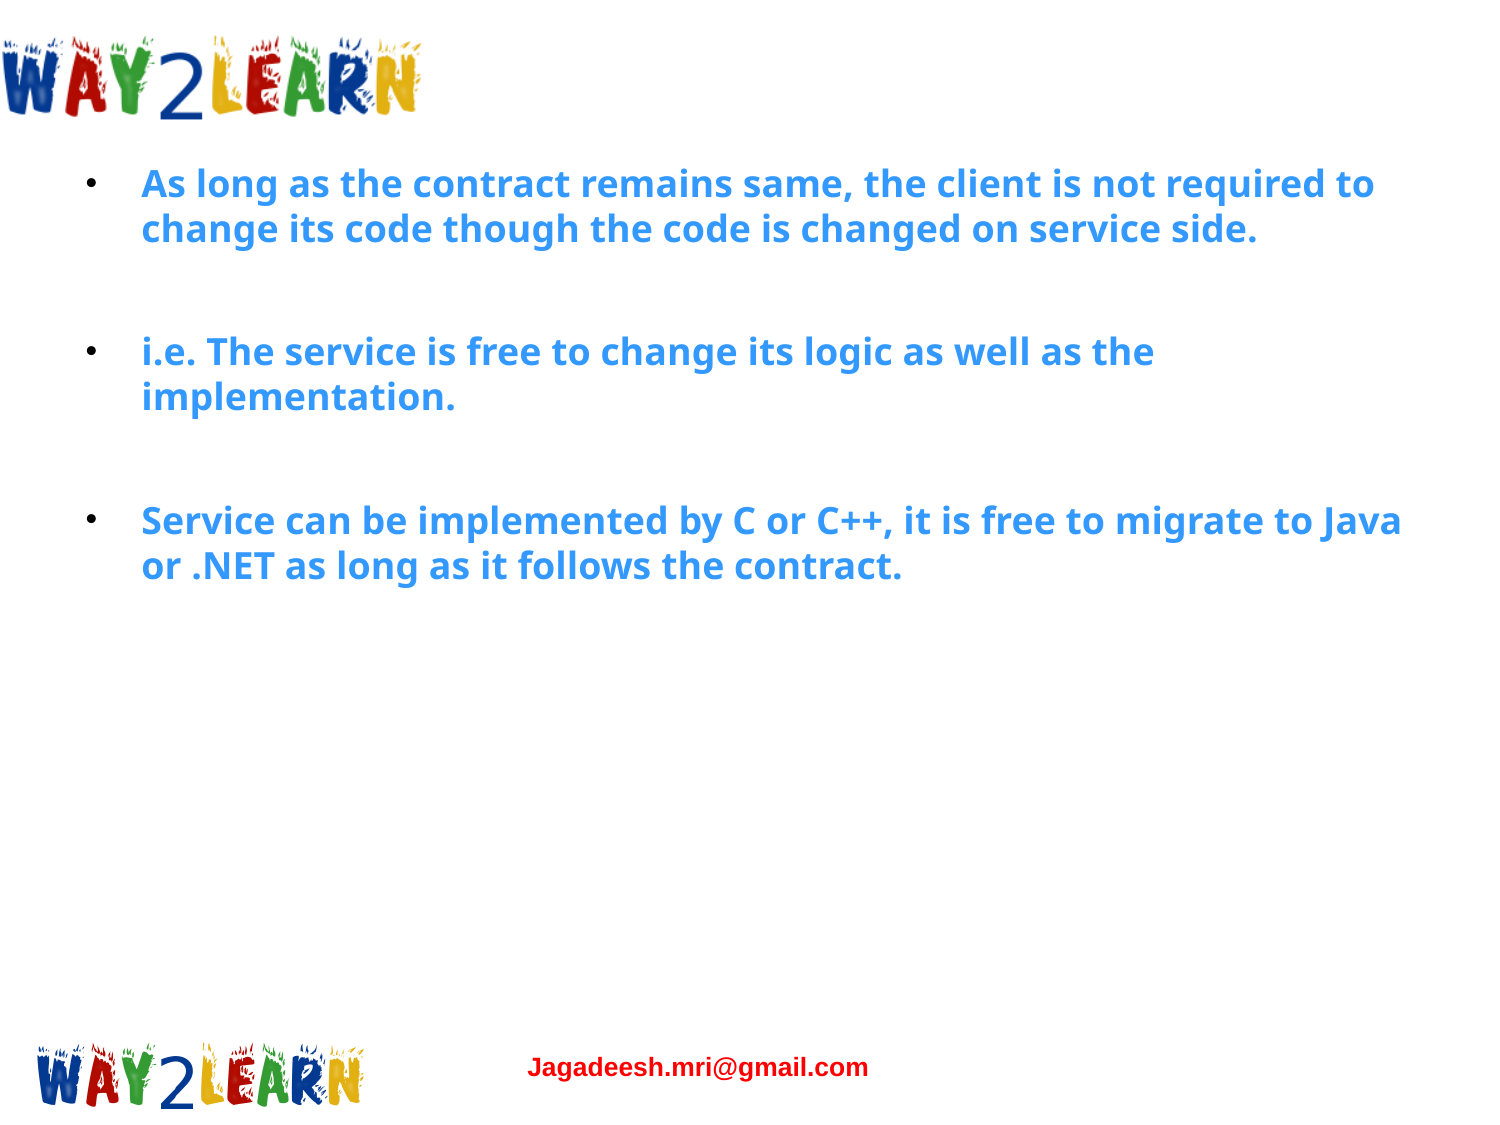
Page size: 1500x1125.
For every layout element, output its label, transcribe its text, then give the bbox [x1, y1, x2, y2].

picture [35, 1042, 364, 1125]
picture [0, 35, 422, 141]
footer Jagadeesh.mri@gmail.com [512, 1042, 988, 1103]
list As long as the contract remains same, the client is not required to change its code though the code is changed on service side. i.e. The service is free to change its logic as well as the implementation. Service can be implemented by C or C++, it is free to migrate to Java or .NET as long as it follows the contract. [70, 152, 1430, 1020]
